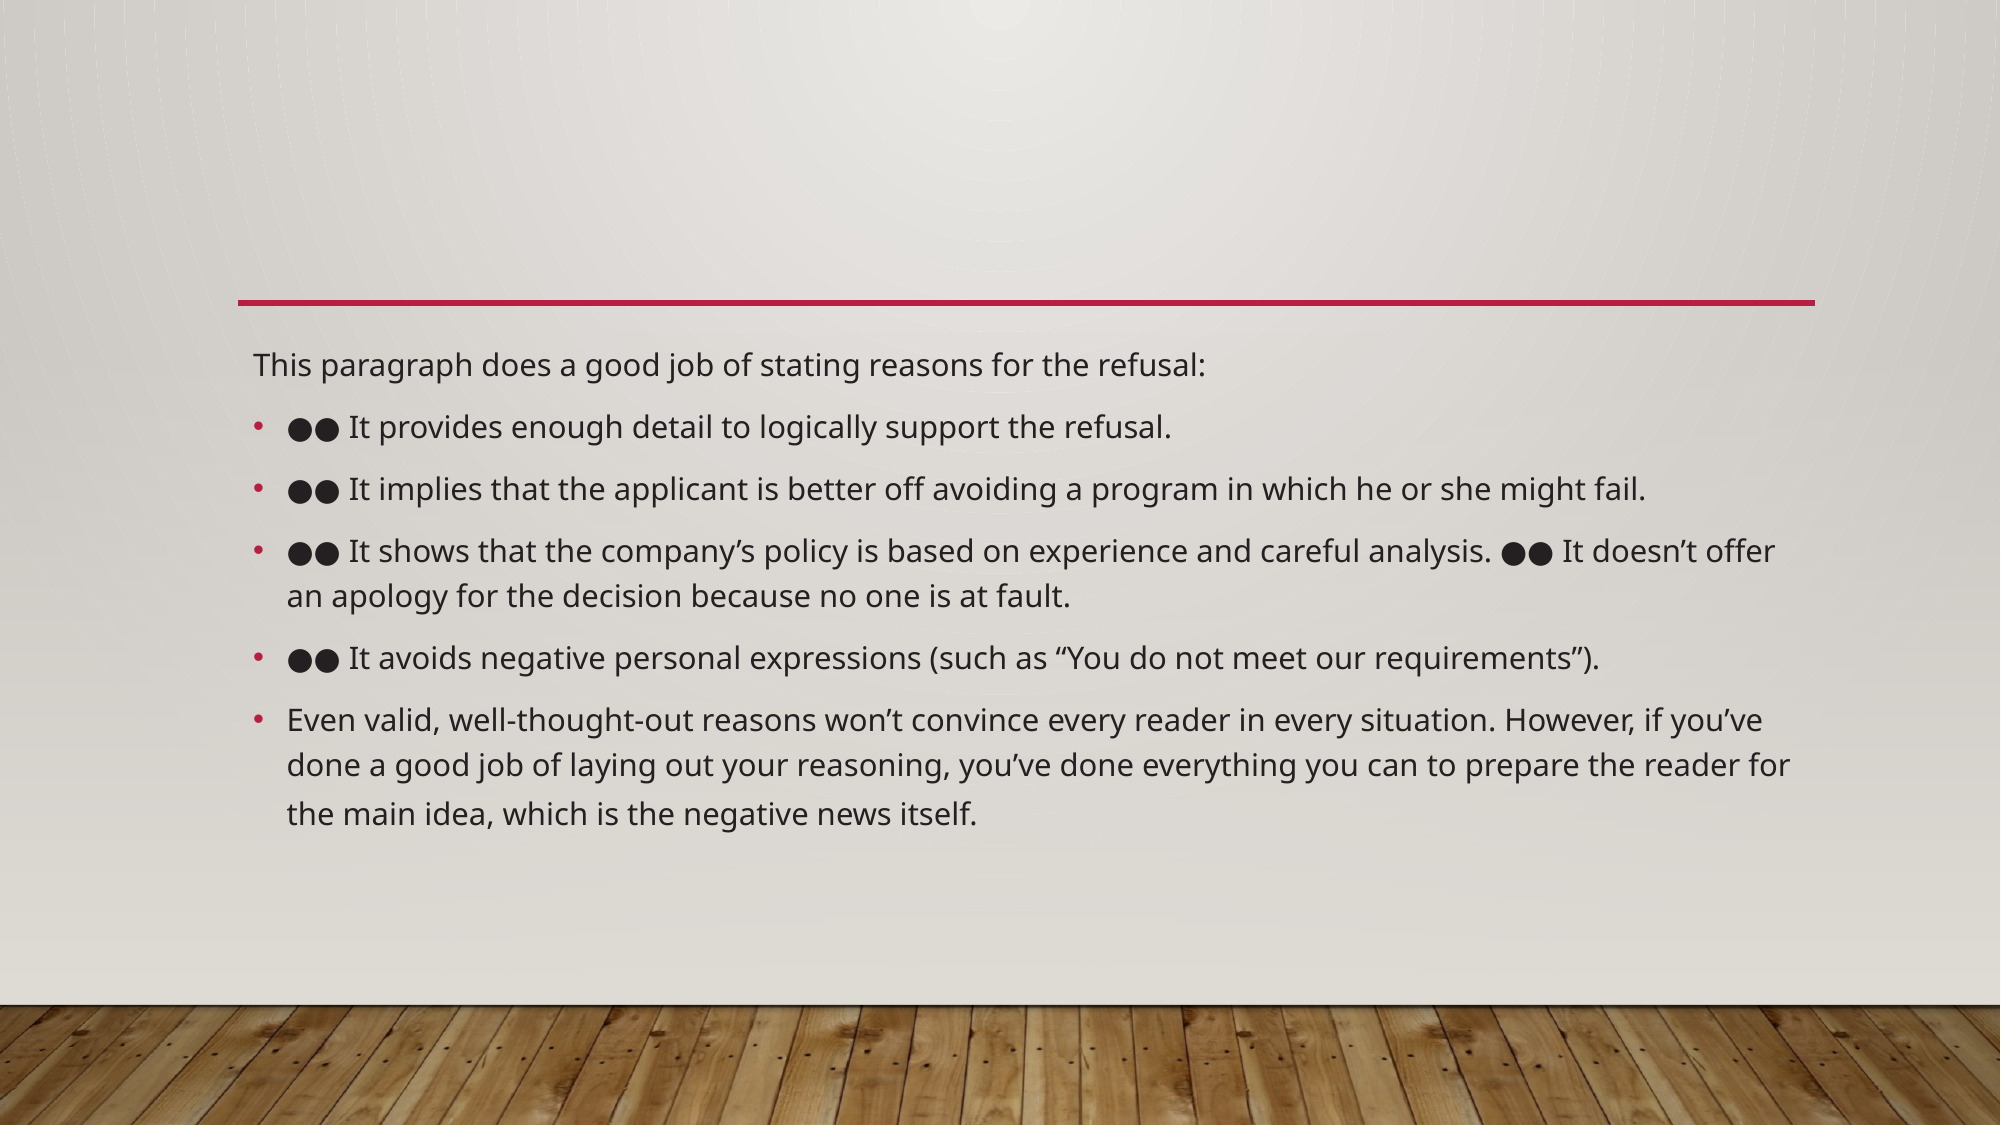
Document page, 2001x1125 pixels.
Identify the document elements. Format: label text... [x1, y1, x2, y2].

list This paragraph does a good job of stating reasons for the refusal: ●● It provides enough detail to logically support the refusal. ●● It implies that the applicant is better off avoiding a program in which he or she might fail. ●● It shows that the company’s policy is based on experience and careful analysis. ●● It doesn’t offer an apology for the decision because no one is at fault. ●● It avoids negative personal expressions (such as “You do not meet our requirements”). Even valid, well-thought-out reasons won’t convince every reader in every situation. However, if you’ve done a good job of laying out your reasoning, you’ve done everything you can to prepare the reader for the main idea, which is the negative news itself. [238, 330, 1814, 897]
picture [0, 1005, 2000, 1125]
